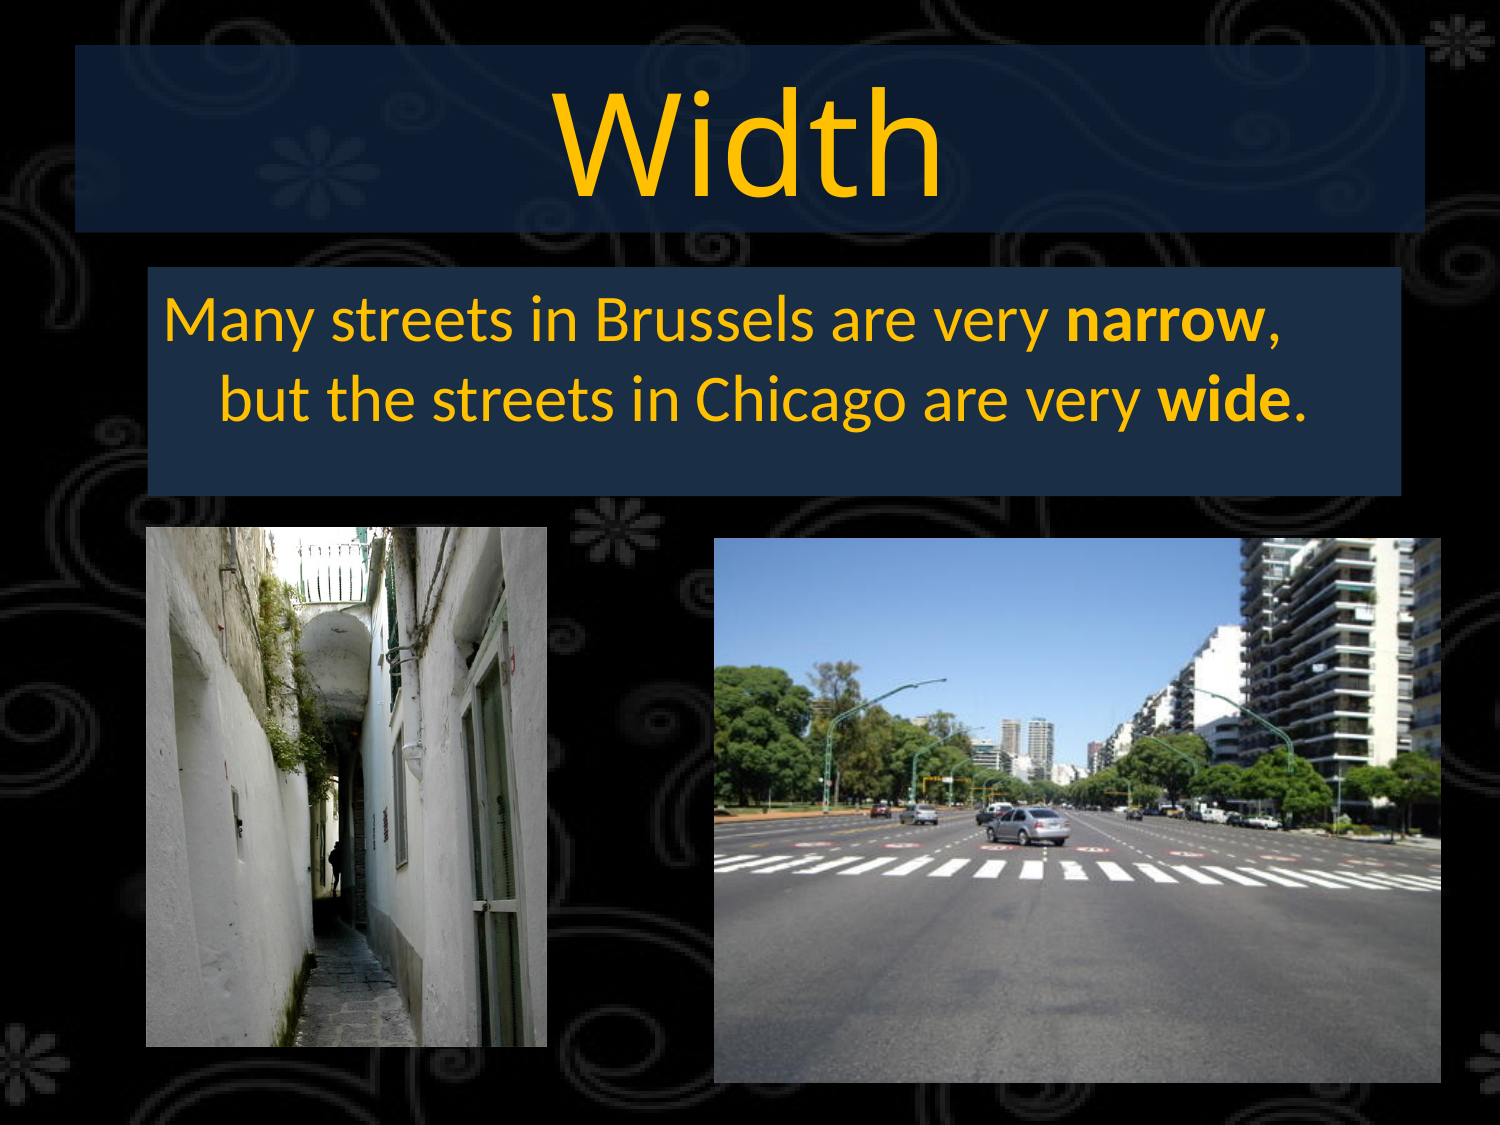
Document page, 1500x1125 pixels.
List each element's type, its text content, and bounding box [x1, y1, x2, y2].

list Many streets in Brussels are very narrow, but the streets in Chicago are very wide. [147, 267, 1402, 497]
picture [0, 0, 1500, 1125]
title Width [75, 45, 1425, 233]
